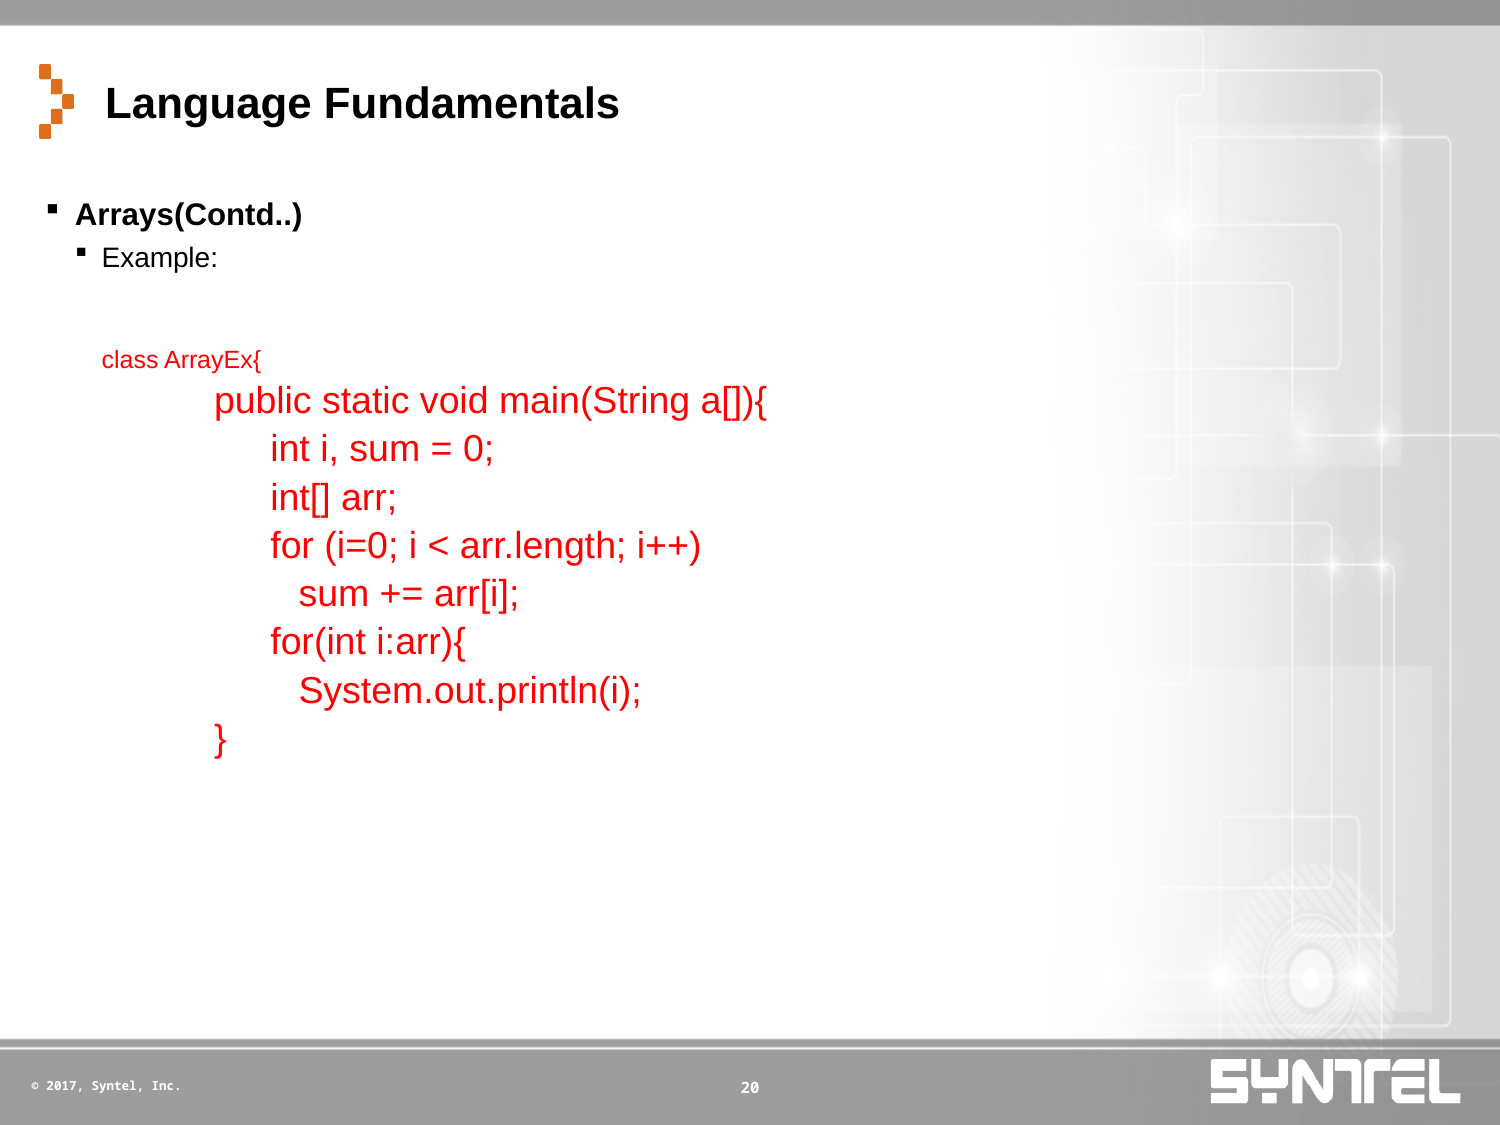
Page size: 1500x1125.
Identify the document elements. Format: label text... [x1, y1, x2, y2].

picture [0, 0, 1500, 1125]
list Arrays(Contd..) Example: class ArrayEx{ public static void main(String a[]){ int i, sum = 0; int[] arr; for (i=0; i < arr.length; i++) sum += arr[i]; for(int i:arr){ System.out.println(i); } [30, 186, 1461, 1006]
title Language Fundamentals [90, 43, 1462, 160]
